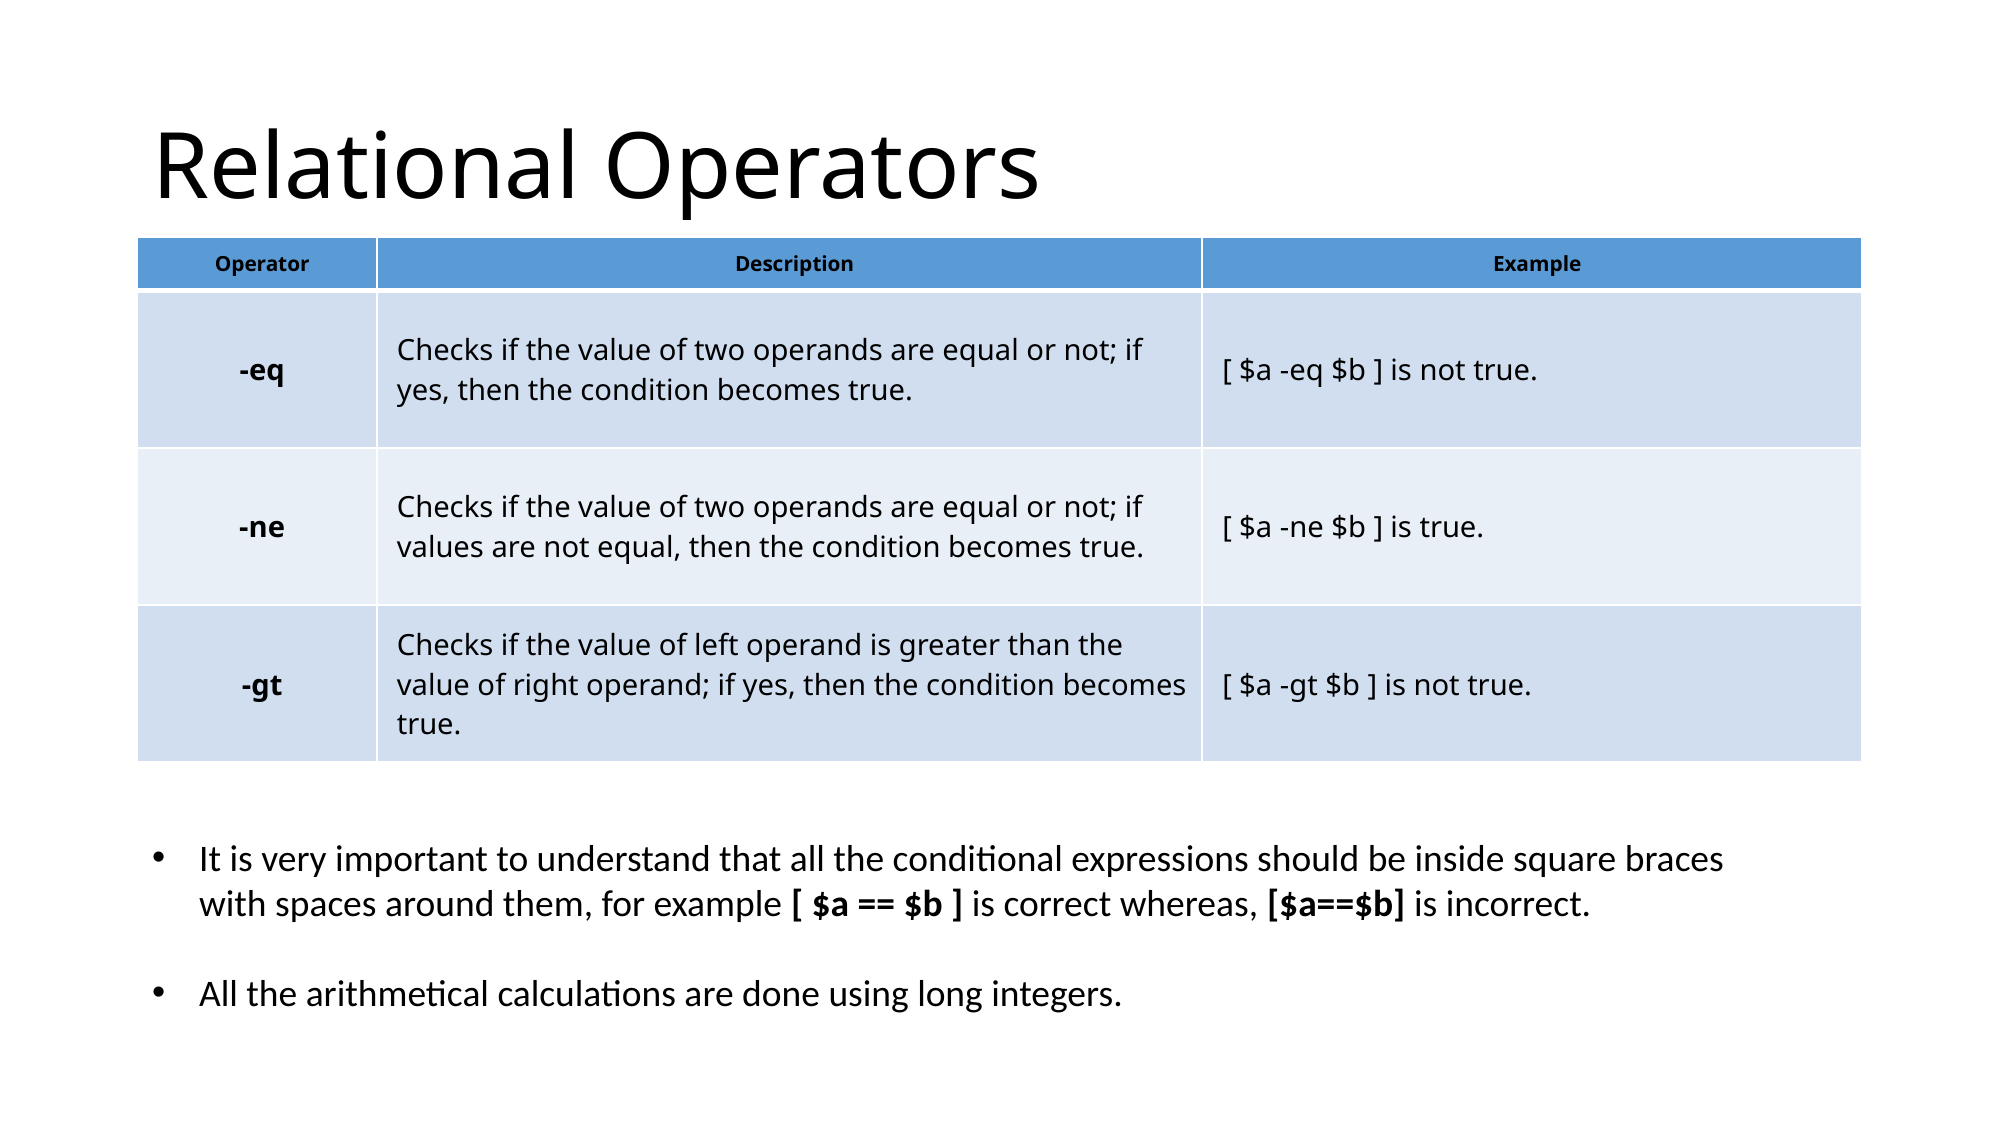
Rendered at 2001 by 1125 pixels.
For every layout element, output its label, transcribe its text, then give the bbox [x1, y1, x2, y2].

table_cell -ne [138, 449, 376, 604]
table_cell [ $a -ne $b ] is true. [1203, 449, 1861, 604]
table_cell -eq [138, 293, 376, 447]
table_header Operator [138, 238, 376, 288]
table_header Example [1203, 238, 1861, 288]
table_cell [ $a -gt $b ] is not true. [1203, 606, 1861, 761]
table_cell Checks if the value of two operands are equal or not; if yes, then the condition becomes true. [378, 293, 1201, 447]
title Relational Operators [137, 59, 1863, 236]
table_cell Checks if the value of left operand is greater than the value of right operand; if yes, then the condition becomes true. [378, 606, 1201, 761]
table_cell [ $a -eq $b ] is not true. [1203, 293, 1861, 447]
text_box It is very important to understand that all the conditional expressions should be inside square braces with spaces around them, for example [ $a == $b ] is correct whereas, [$a==$b] is incorrect. All the arithmetical calculations are done using long integers. [137, 826, 1775, 1125]
table_cell -gt [138, 606, 376, 761]
table_header Description [378, 238, 1201, 288]
table_cell Checks if the value of two operands are equal or not; if values are not equal, then the condition becomes true. [378, 449, 1201, 604]
